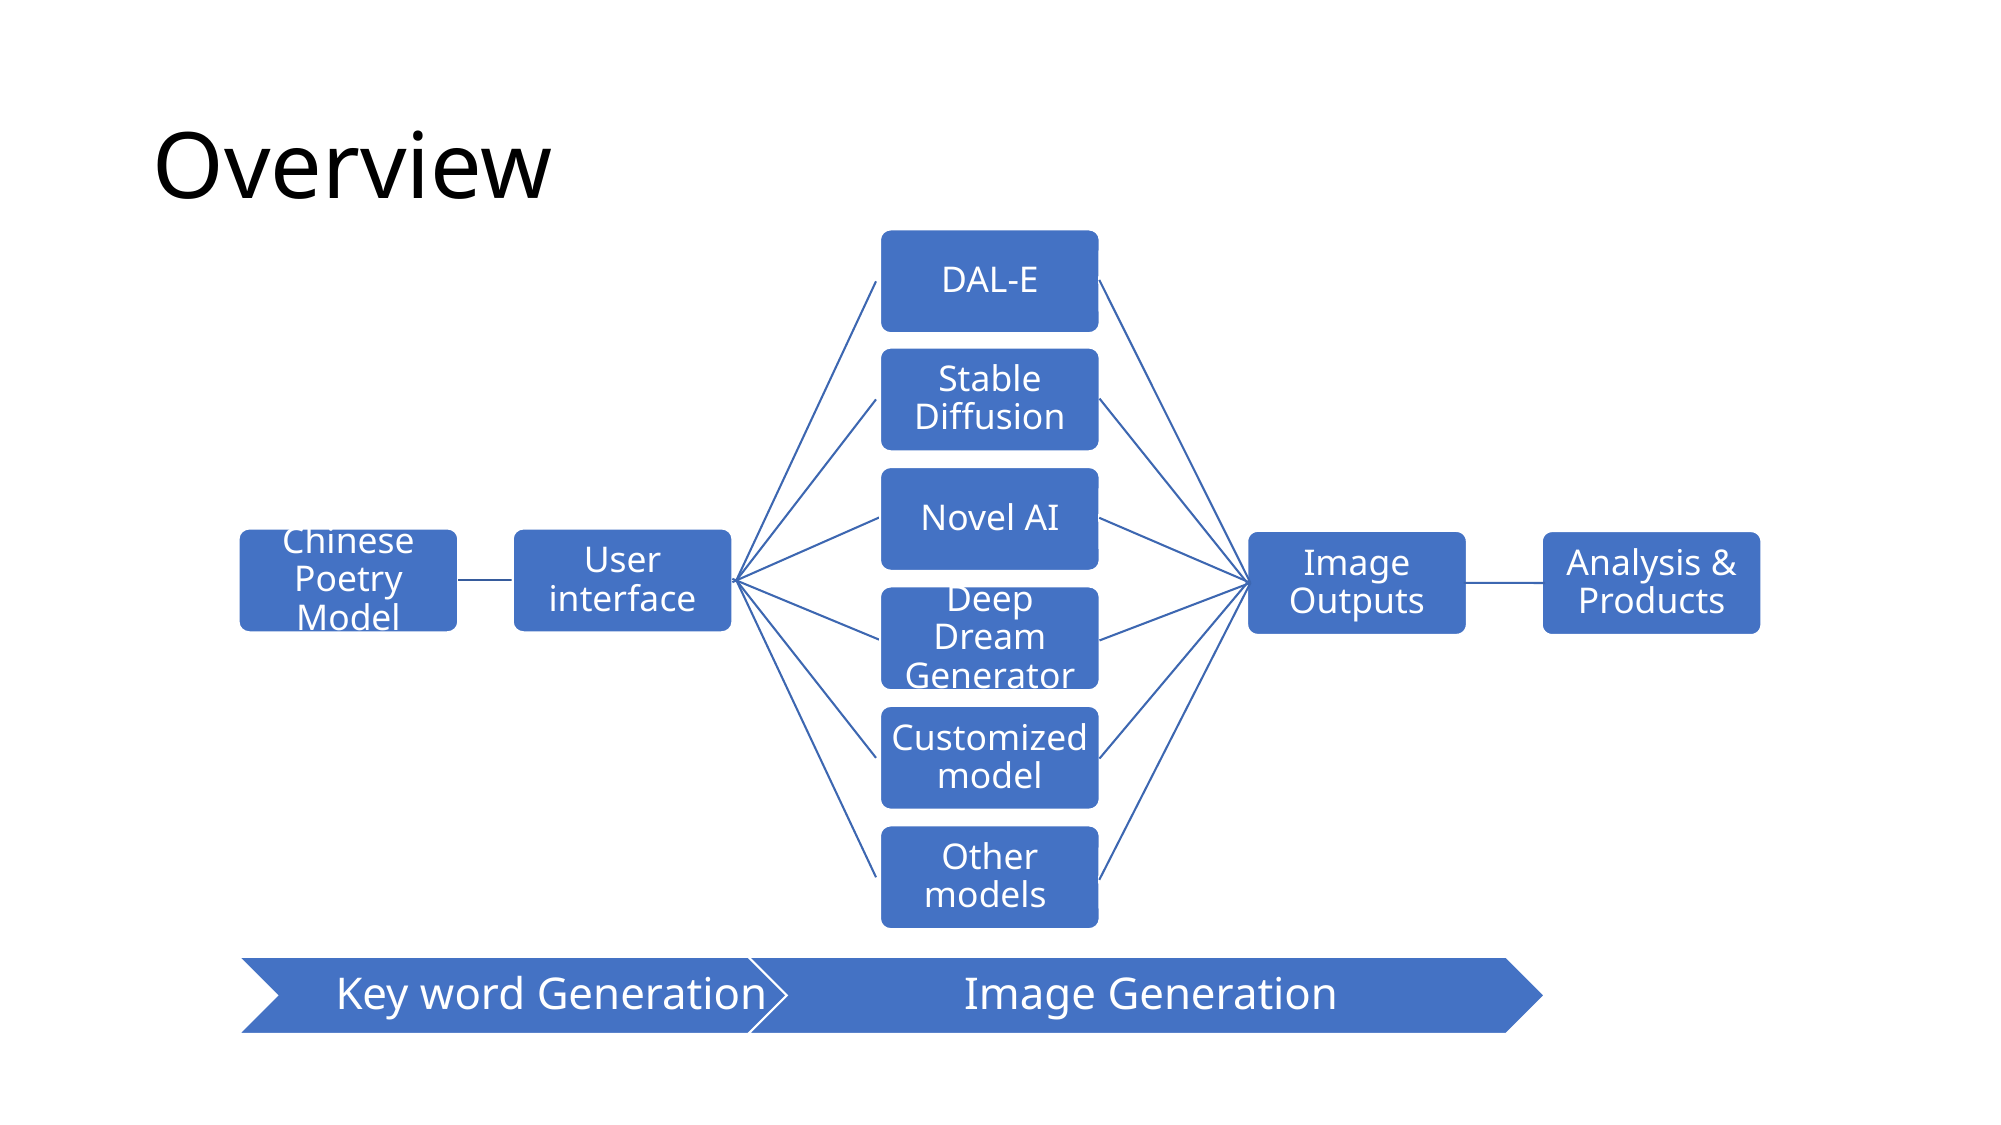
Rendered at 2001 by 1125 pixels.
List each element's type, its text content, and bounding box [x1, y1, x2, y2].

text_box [238, 956, 1546, 1034]
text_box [238, 229, 1762, 930]
title Overview [137, 59, 1863, 278]
